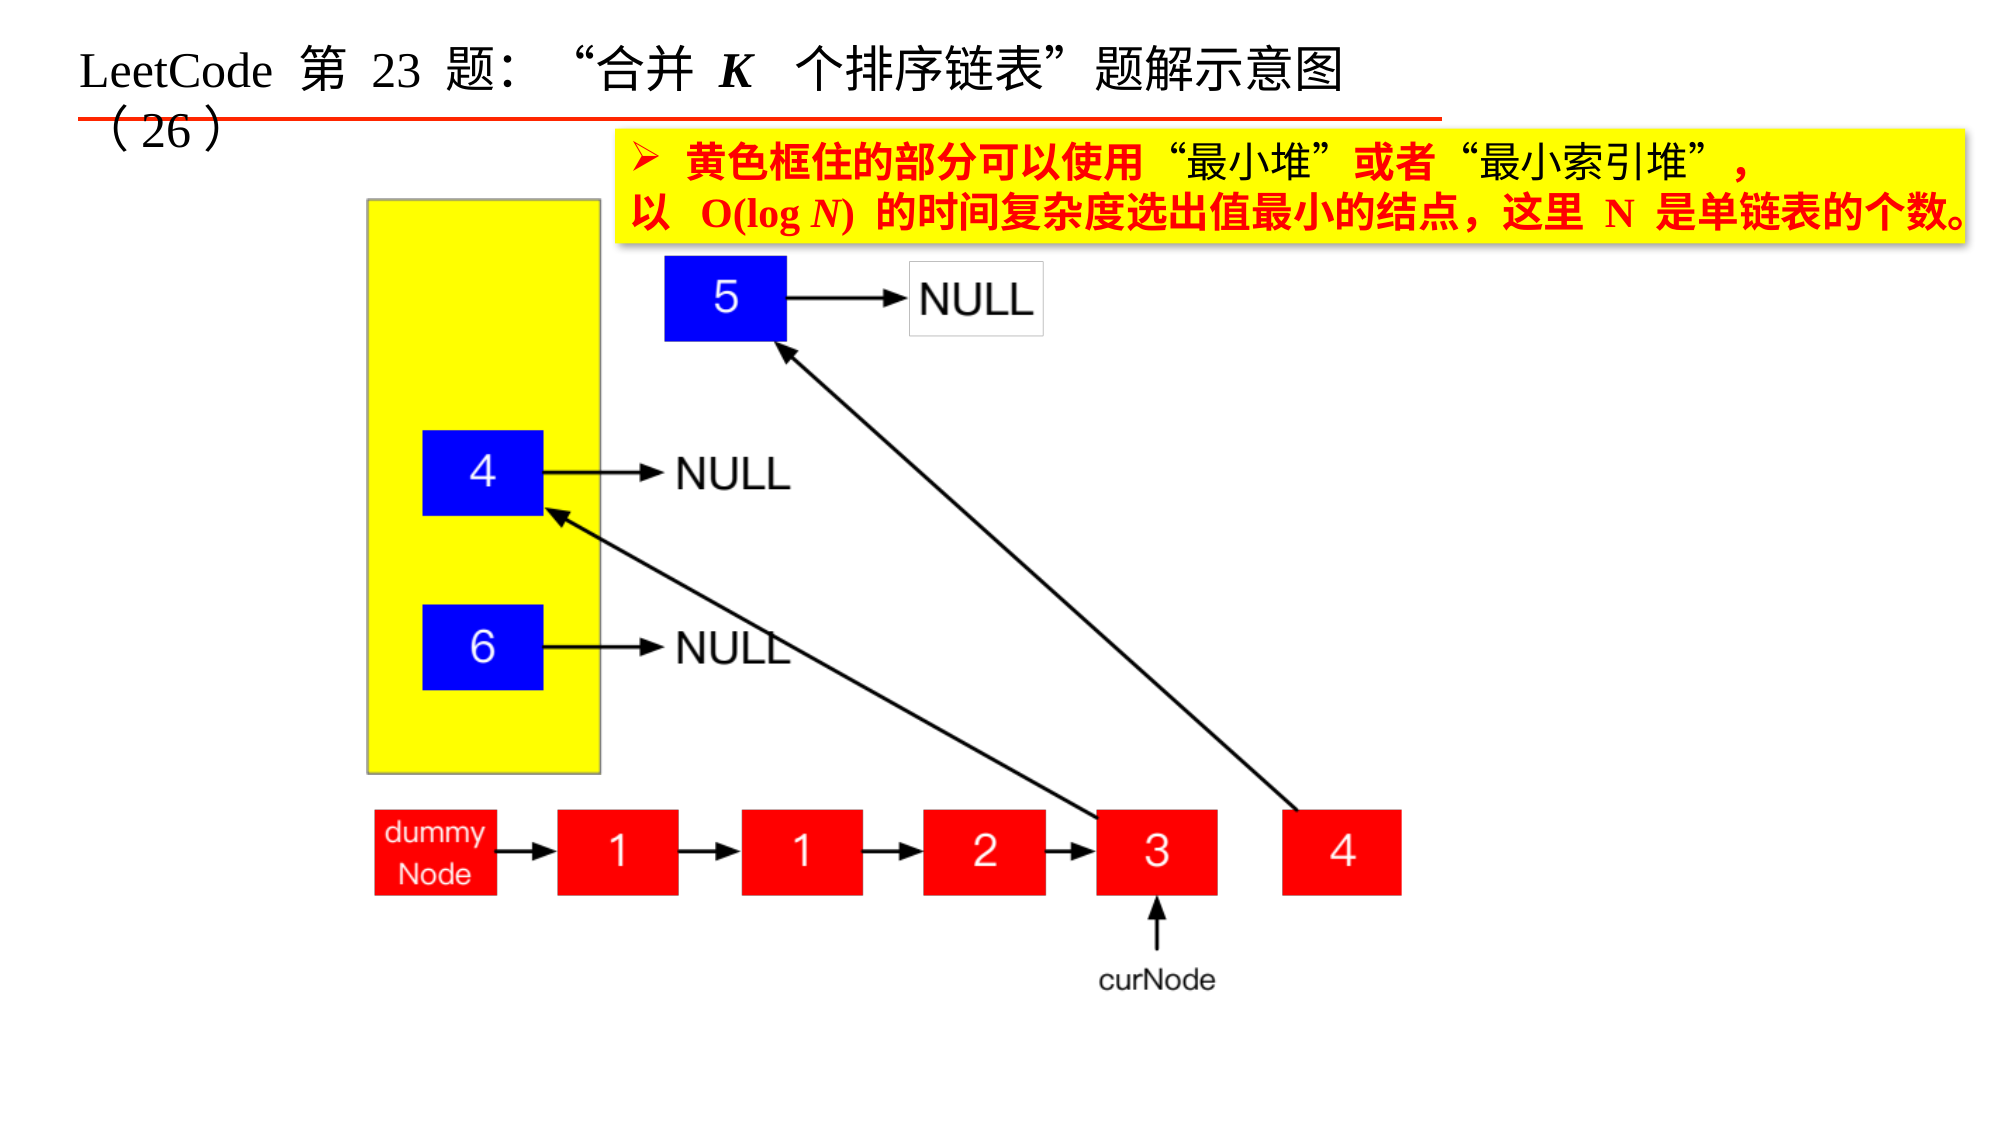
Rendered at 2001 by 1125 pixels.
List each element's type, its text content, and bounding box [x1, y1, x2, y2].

picture [365, 197, 1402, 1010]
text_box LeetCode 第 23 题：“合并 K 个排序链表”题解示意图（26） [64, 30, 1442, 166]
text_box 黄色框住的部分可以使用“最小堆”或者“最小索引堆”， 以 O(log N) 的时间复杂度选出值最小的结点，这里 N 是单链表的个数。 [615, 128, 1966, 244]
